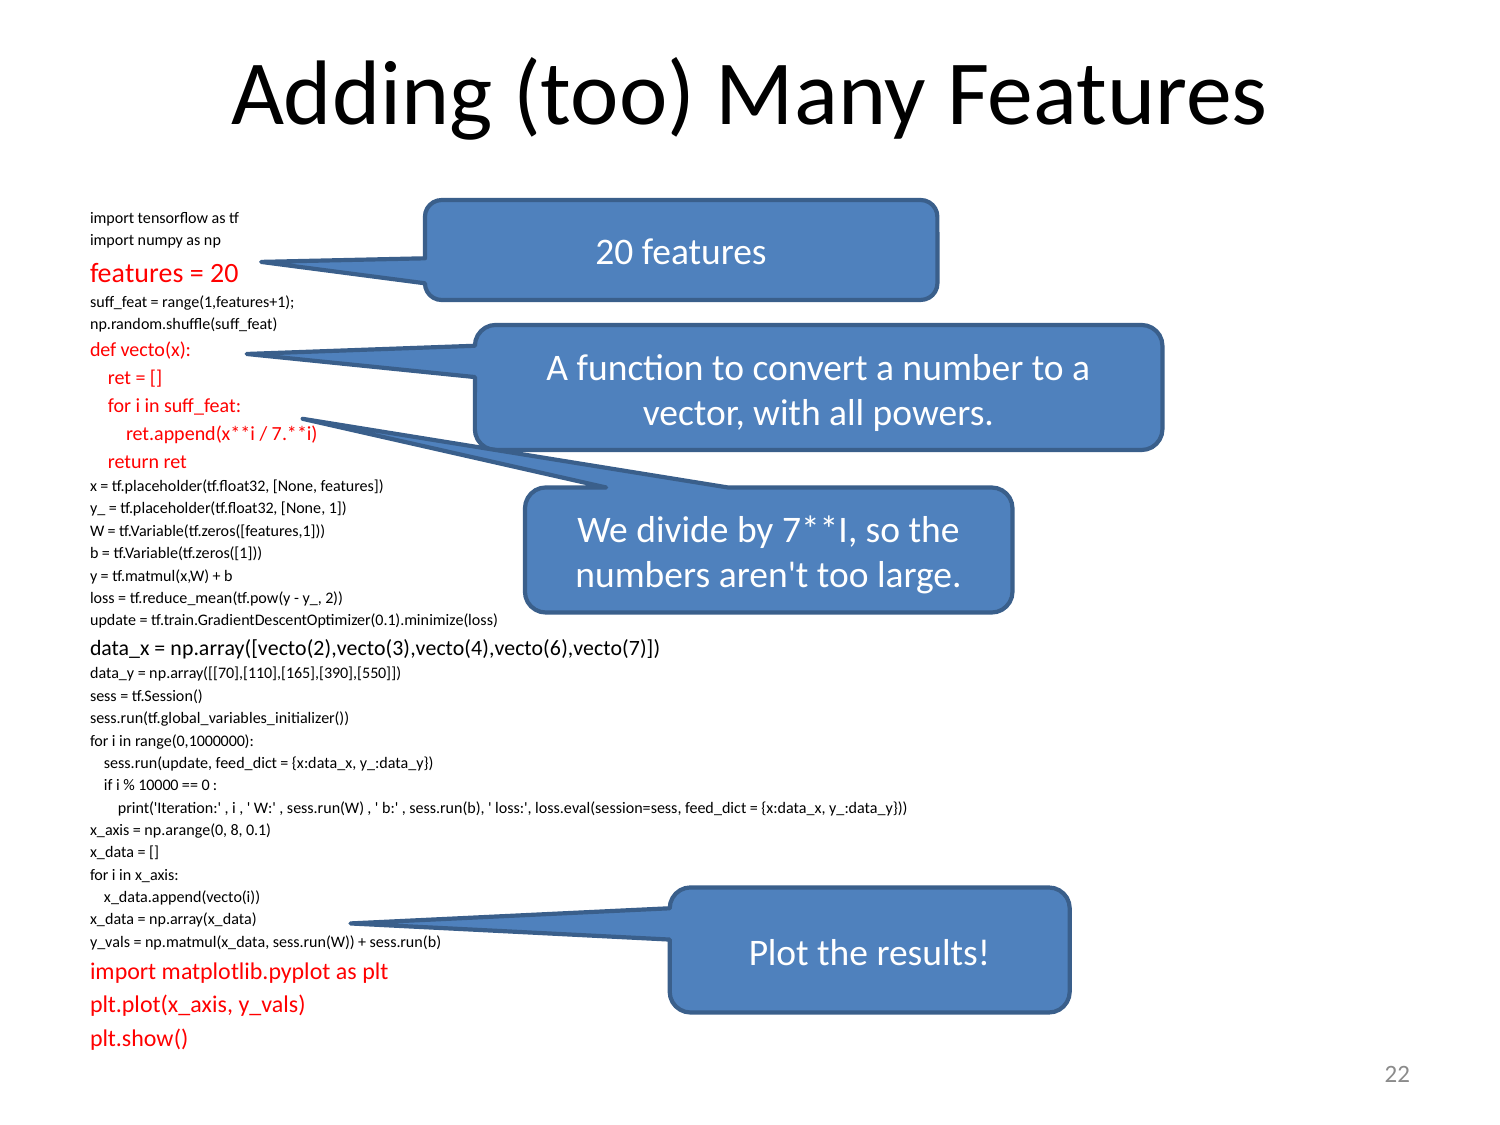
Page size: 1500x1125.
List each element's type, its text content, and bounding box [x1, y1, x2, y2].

text_box 20 features [259, 197, 940, 303]
text_box Plot the results! [348, 885, 1072, 1015]
text_box We divide by 7**I, so the numbers aren't too large. [300, 416, 1015, 615]
title Adding (too) Many Features [75, 12, 1425, 163]
slide_number 22 [1074, 1042, 1425, 1103]
text_box A function to convert a number to a vector, with all powers. [244, 322, 1165, 453]
list import tensorflow as tf import numpy as np features = 20 suff_feat = range(1,features+1); np.random.shuffle(suff_feat) def vecto(x): ret = [] for i in suff_feat: ret.append(x**i / 7.**i) return ret x = tf.placeholder(tf.float32, [None, features]) y_ = tf.placeholder(tf.float32, [None, 1]) W = tf.Variable(tf.zeros([features,1])) b = tf.Variable(tf.zeros([1])) y = tf.matmul(x,W) + b loss = tf.reduce_mean(tf.pow(y - y_, 2)) update = tf.train.GradientDescentOptimizer(0.1).minimize(loss) data_x = np.array([vecto(2),vecto(3),vecto(4),vecto(6),vecto(7)]) data_y = np.array([[70],[110],[165],[390],[550]]) sess = tf.Session() sess.run(tf.global_variables_initializer()) for i in range(0,1000000): sess.run(update, feed_dict = {x:data_x, y_:data_y}) if i % 10000 == 0 : print('Iteration:' , i , ' W:' , sess.run(W) , ' b:' , sess.run(b), ' loss:', loss.eval(session=sess, feed_dict = {x:data_x, y_:data_y})) x_axis = np.arange(0, 8, 0.1) x_data = [] for i in x_axis: x_data.append(vecto(i)) x_data = np.array(x_data) y_vals = np.matmul(x_data, sess.run(W)) + sess.run(b) import matplotlib.pyplot as plt plt.plot(x_axis, y_vals) plt.show() [75, 200, 1425, 1088]
